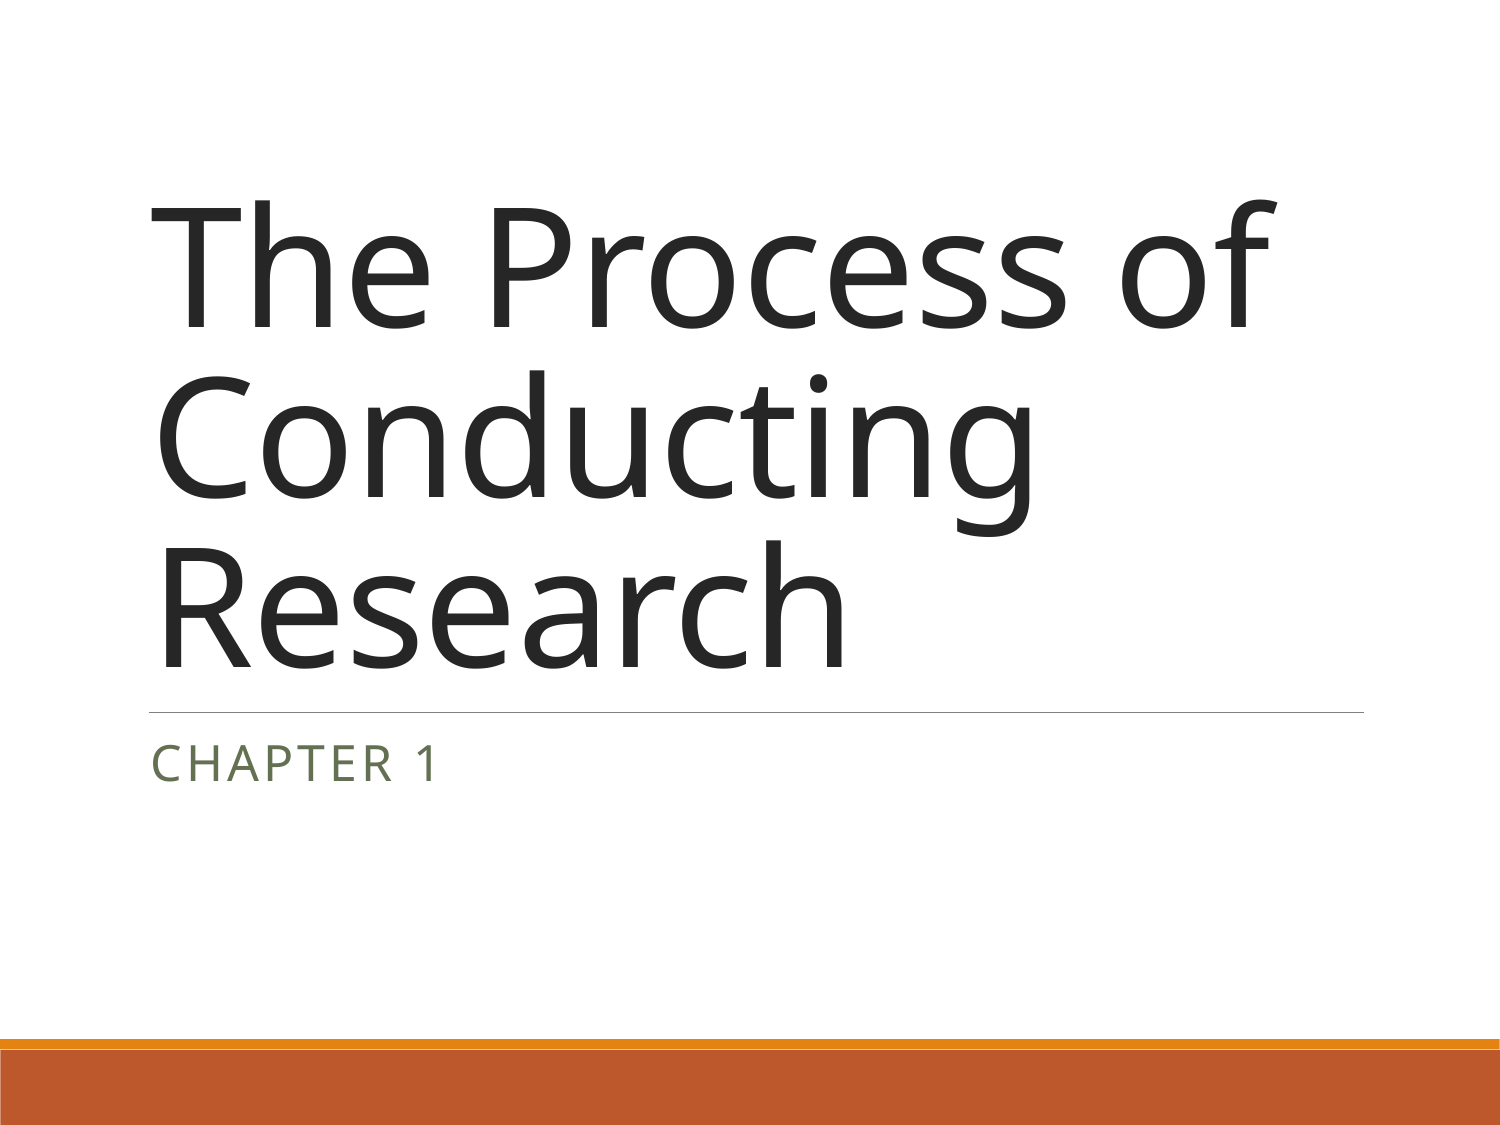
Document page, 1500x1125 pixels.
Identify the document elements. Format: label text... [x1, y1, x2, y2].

title The Process of Conducting Research [135, 124, 1373, 710]
subtitle Chapter 1 [135, 730, 1373, 919]
